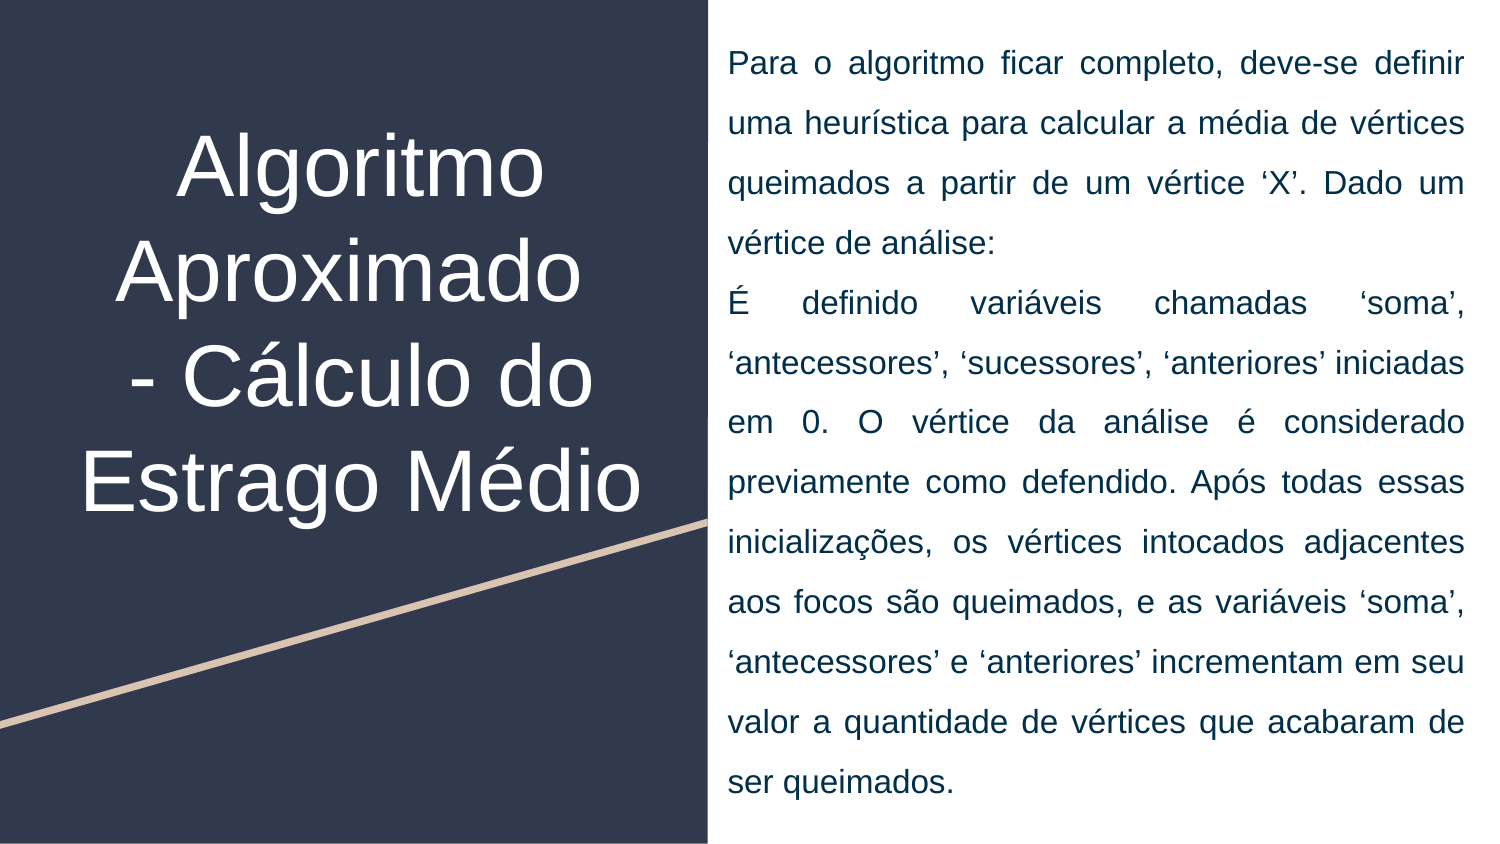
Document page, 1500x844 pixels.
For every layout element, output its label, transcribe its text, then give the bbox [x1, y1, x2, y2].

list Para o algoritmo ficar completo, deve-se definir uma heurística para calcular a média de vértices queimados a partir de um vértice ‘X’. Dado um vértice de análise: É definido variáveis chamadas ‘soma’, ‘antecessores’, ‘sucessores’, ‘anteriores’ iniciadas em 0. O vértice da análise é considerado previamente como defendido. Após todas essas inicializações, os vértices intocados adjacentes aos focos são queimados, e as variáveis ‘soma’, ‘antecessores’ e ‘anteriores’ incrementam em seu valor a quantidade de vértices que acabaram de ser queimados. [712, 6, 1500, 838]
title Algoritmo Aproximado - Cálculo do Estrago Médio [19, 93, 705, 422]
